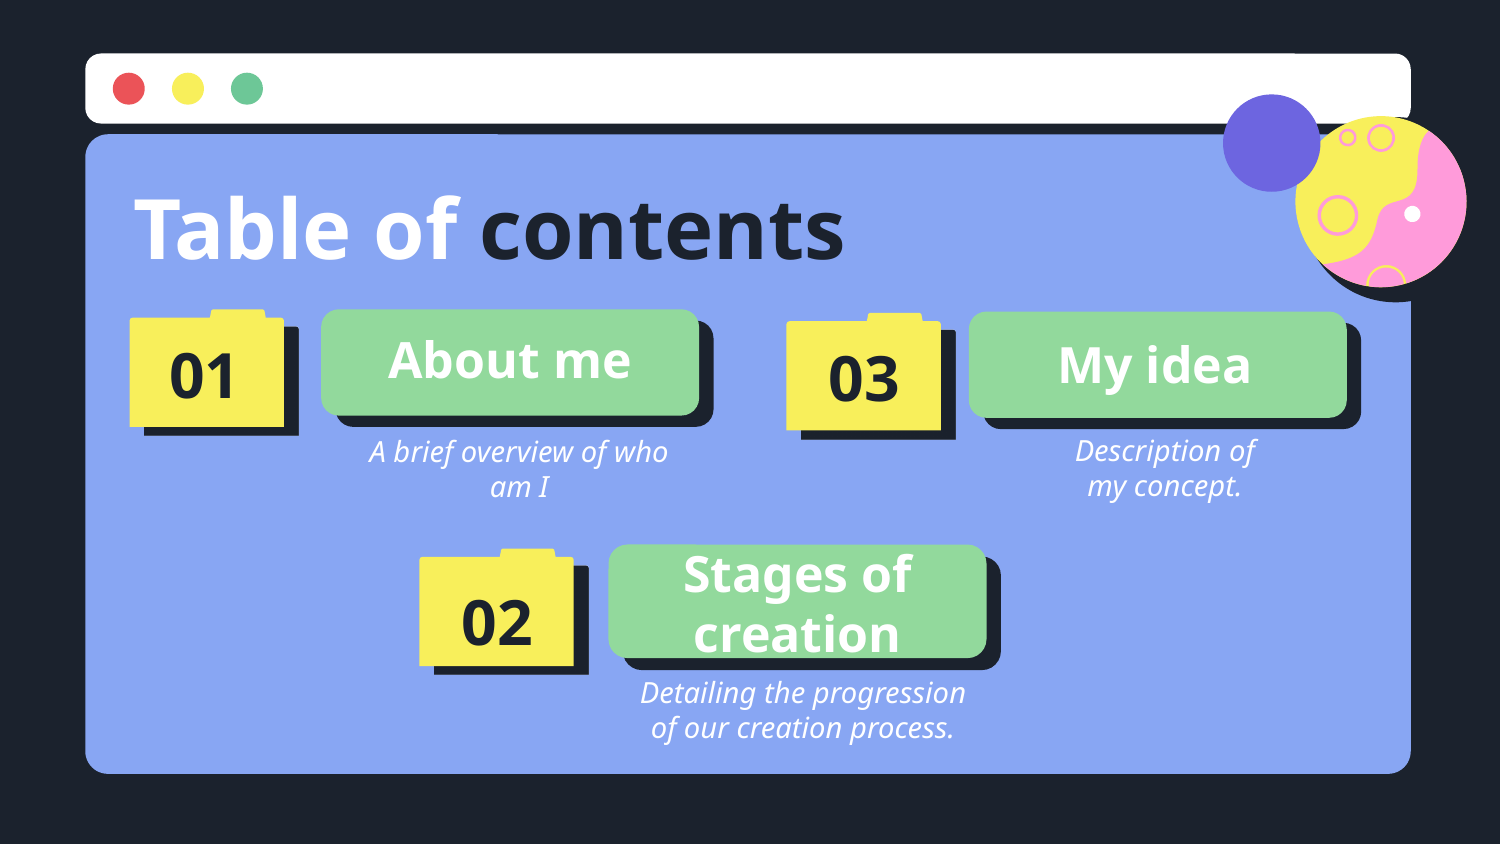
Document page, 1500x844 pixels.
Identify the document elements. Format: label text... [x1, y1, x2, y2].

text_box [608, 544, 1002, 671]
subtitle Description of my concept. [981, 438, 1349, 505]
text_box [786, 312, 941, 431]
subtitle Detailing the progression of our creation process. [620, 679, 987, 747]
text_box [968, 311, 1362, 430]
title 01 [140, 325, 271, 423]
title Table of contents [118, 161, 1382, 254]
text_box [419, 548, 574, 667]
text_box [320, 309, 714, 428]
title 03 [799, 328, 930, 426]
subtitle A brief overview of who am I [336, 436, 703, 505]
text_box [129, 309, 284, 427]
title 02 [432, 571, 563, 670]
